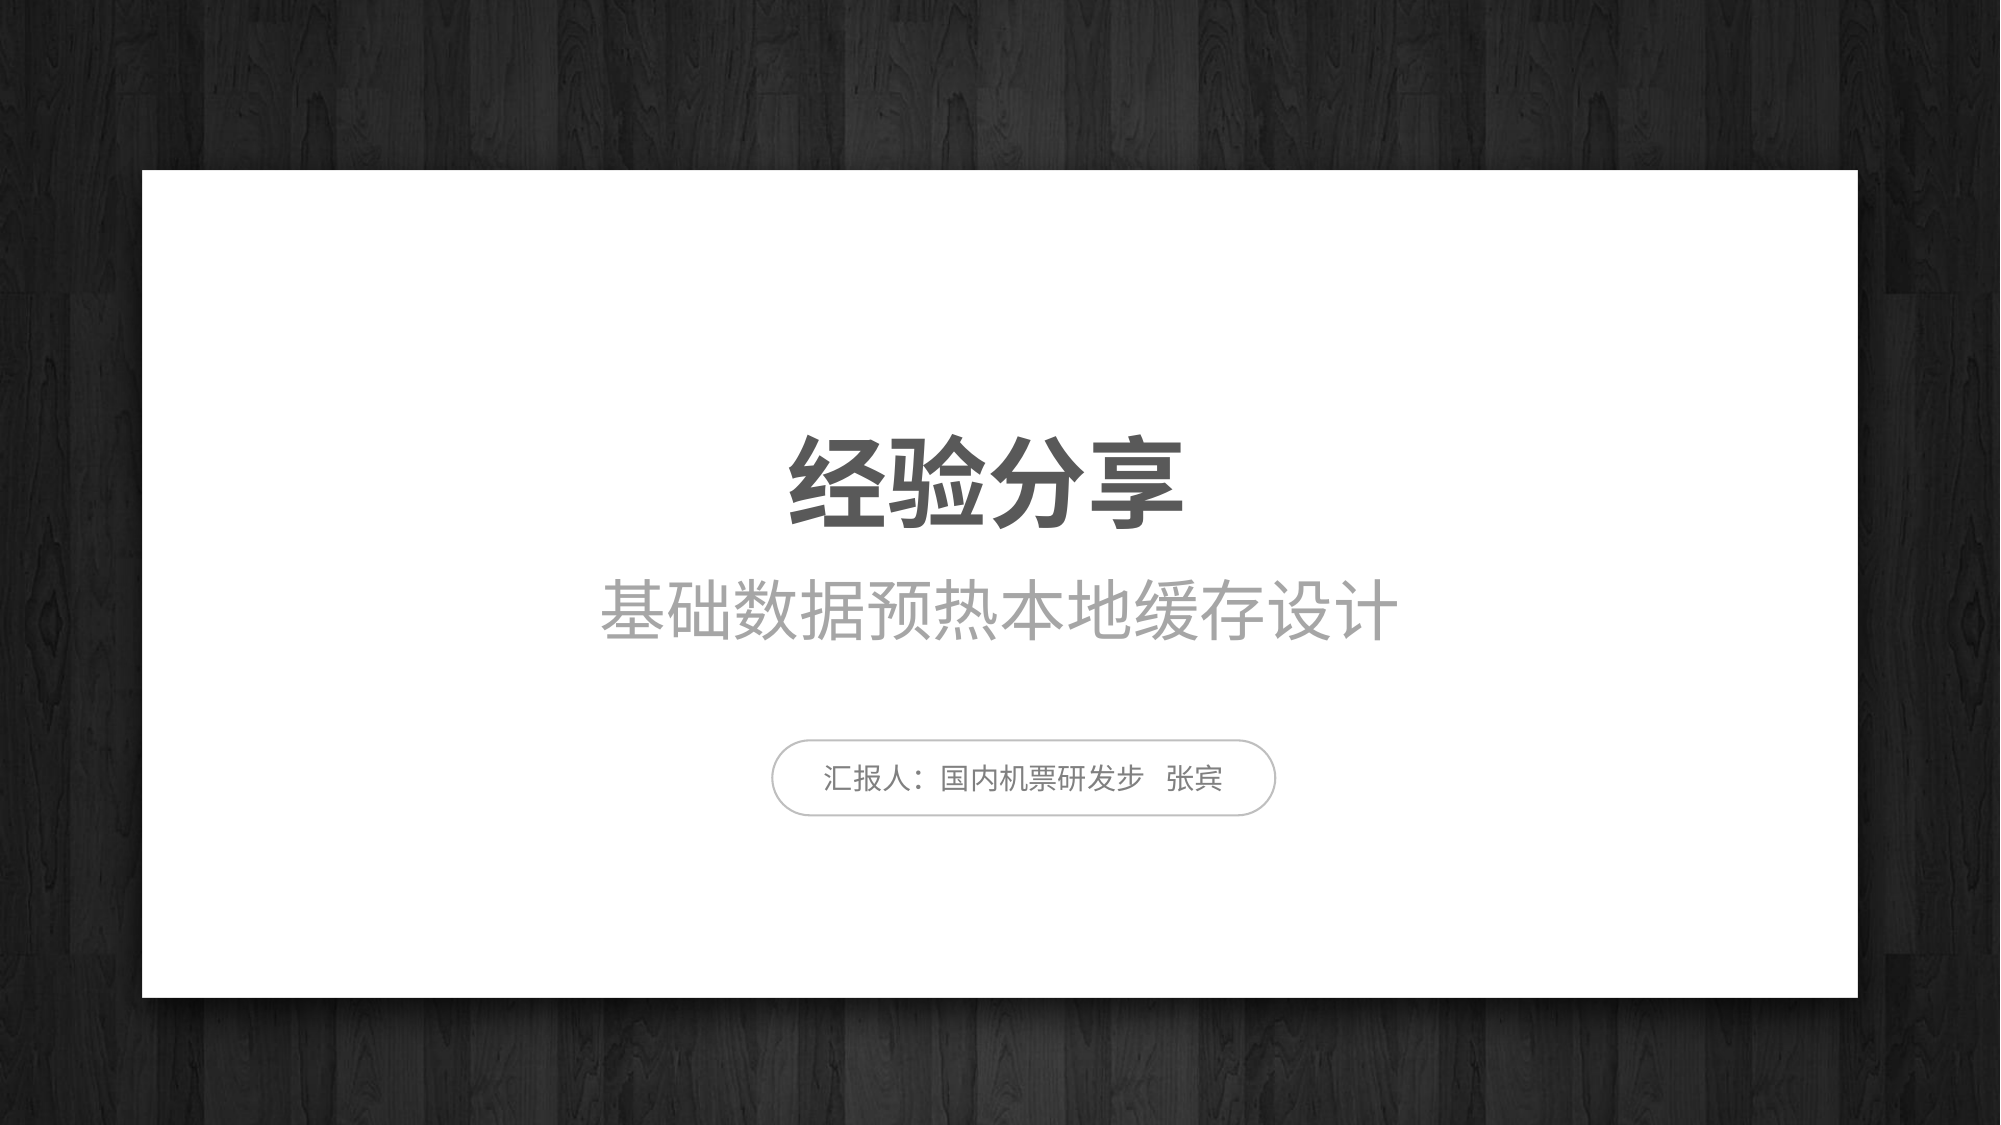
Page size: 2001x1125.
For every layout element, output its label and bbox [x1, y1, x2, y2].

text_box [772, 740, 1276, 816]
picture [0, 0, 2000, 1125]
